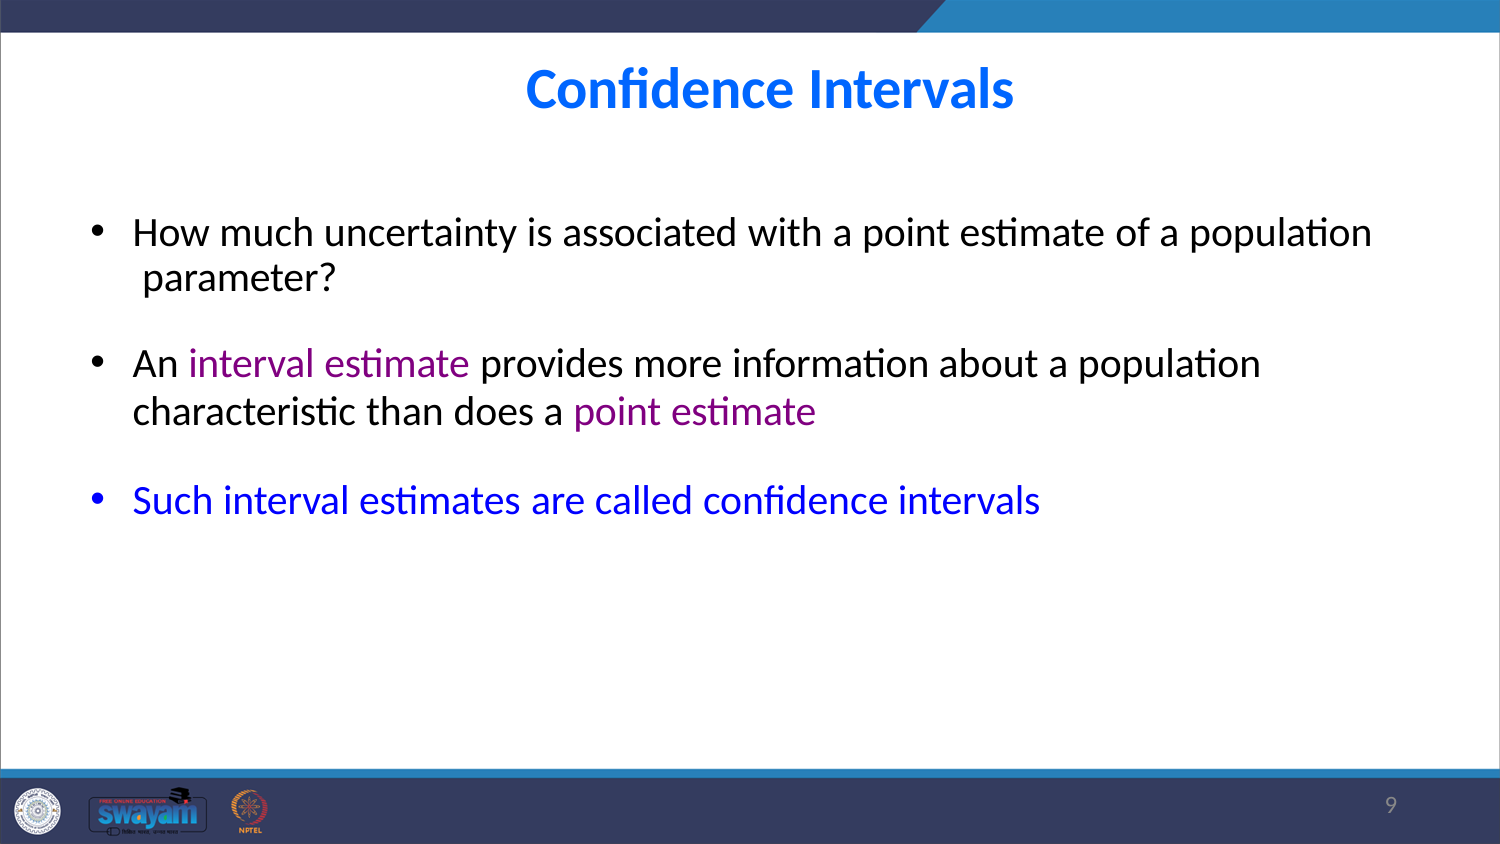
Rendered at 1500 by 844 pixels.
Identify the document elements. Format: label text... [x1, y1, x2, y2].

picture [0, 0, 1500, 844]
title Confidence Intervals [523, 48, 1023, 192]
text_box How much uncertainty is associated with a point estimate of a population parameter? An interval estimate provides more information about a population characteristic than does a point estimate Such interval estimates are called confidence intervals [88, 202, 1380, 523]
slide_number 9 [1378, 792, 1419, 844]
